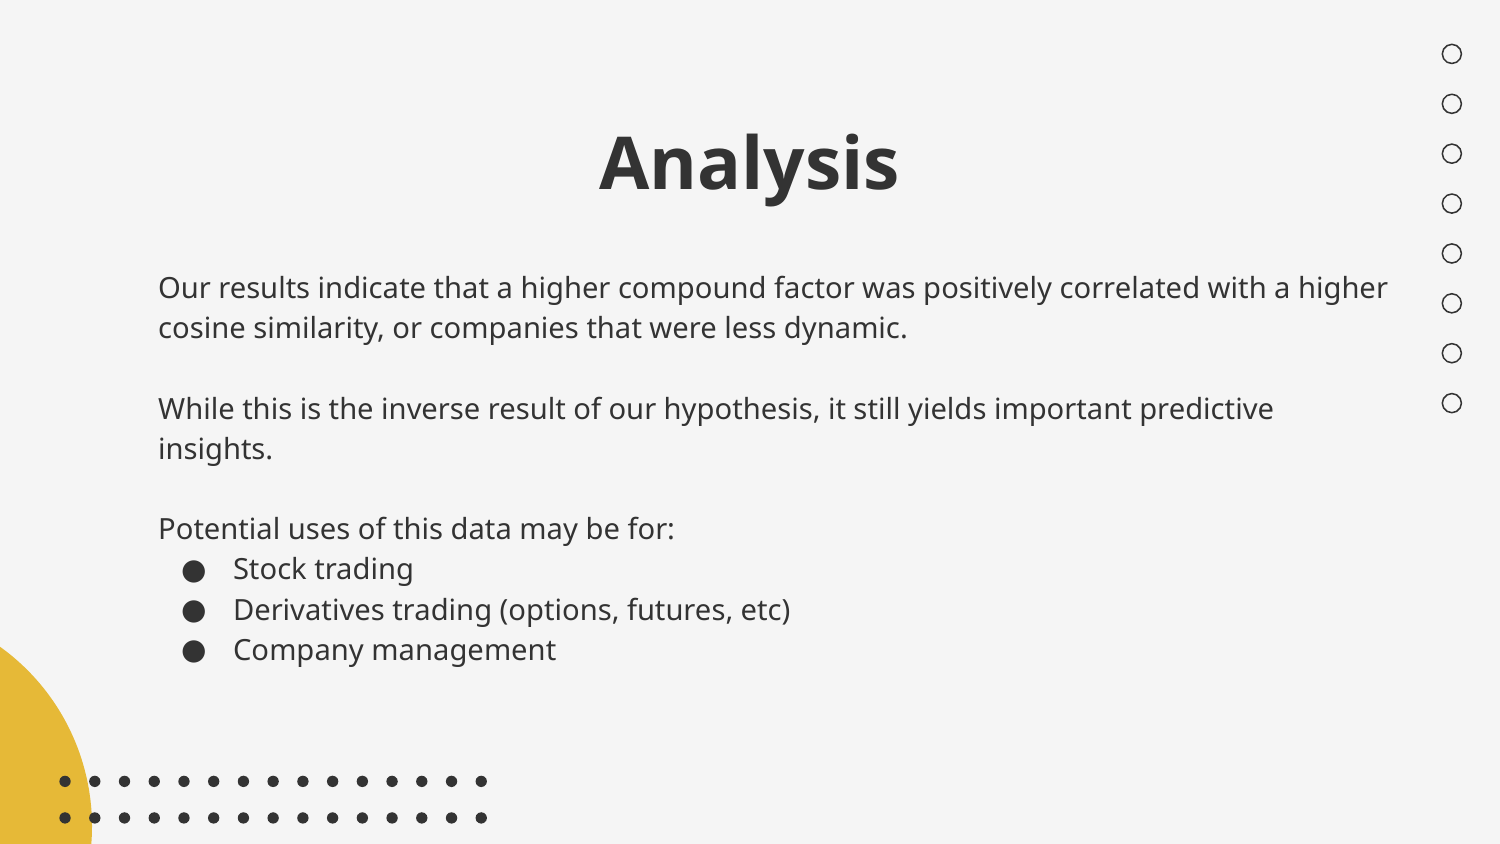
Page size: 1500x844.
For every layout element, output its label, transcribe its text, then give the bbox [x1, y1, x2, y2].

list Our results indicate that a higher compound factor was positively correlated with a higher cosine similarity, or companies that were less dynamic. While this is the inverse result of our hypothesis, it still yields important predictive insights. Potential uses of this data may be for: Stock trading Derivatives trading (options, futures, etc) Company management [143, 249, 1407, 434]
title Analysis [118, 125, 1382, 220]
